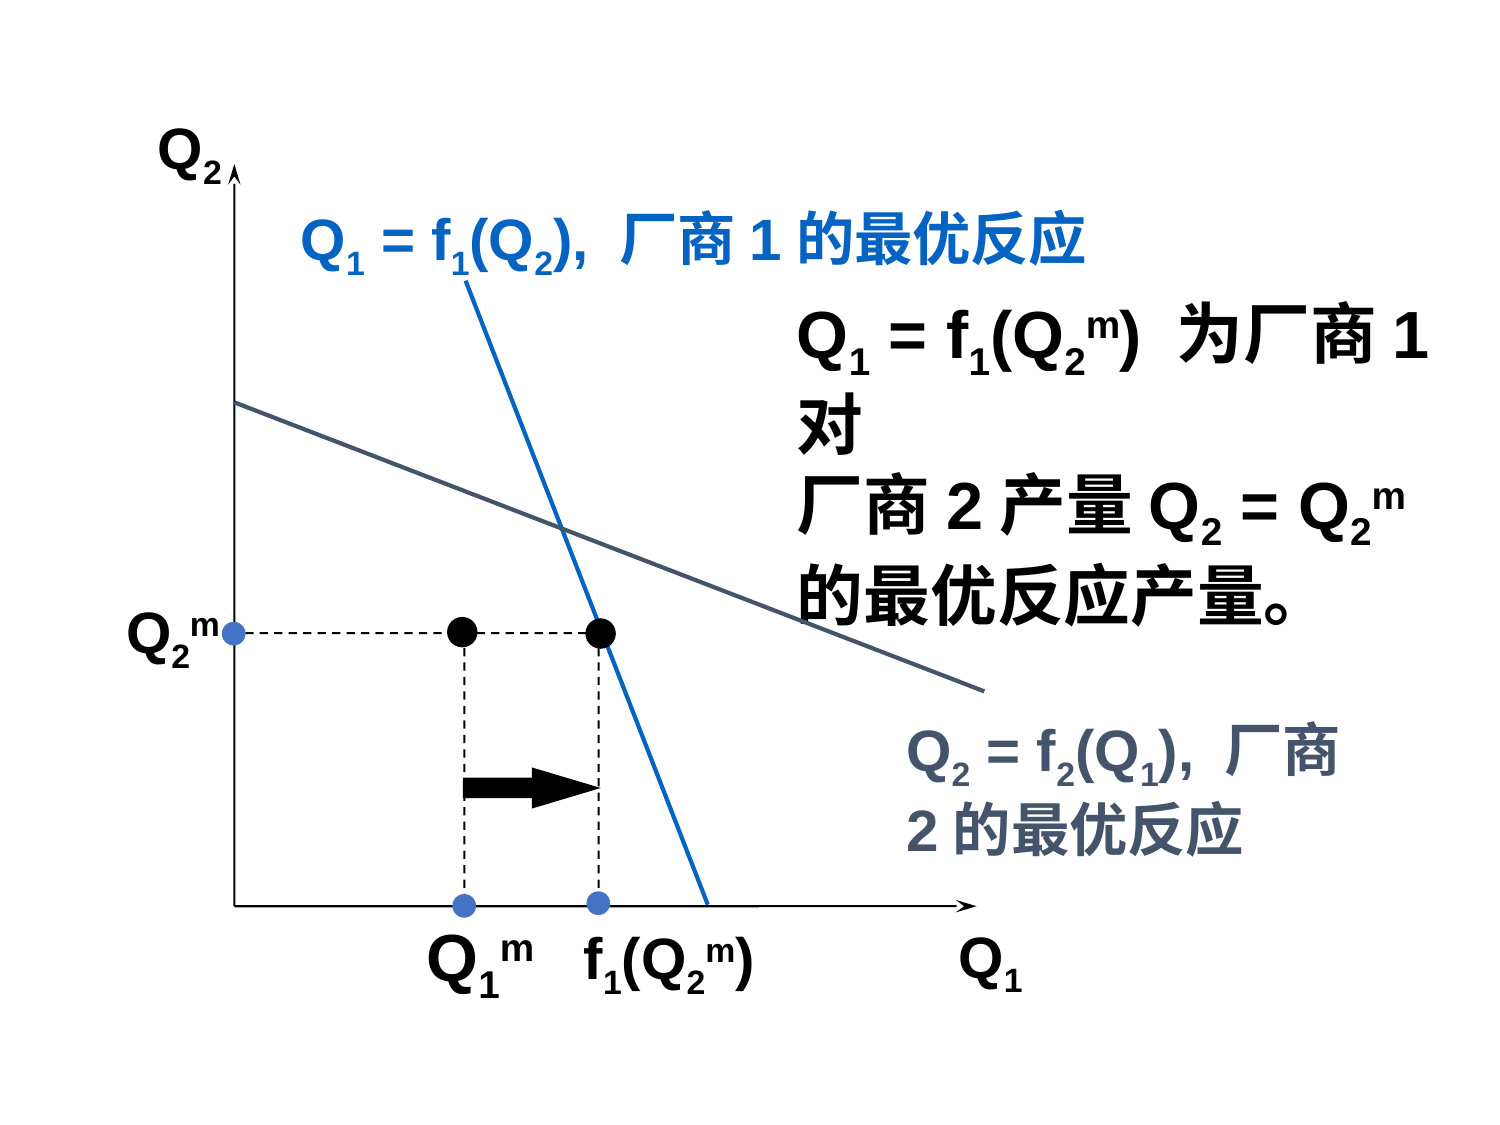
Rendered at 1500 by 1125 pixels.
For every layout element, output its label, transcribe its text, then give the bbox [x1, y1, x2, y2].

text_box [462, 767, 601, 809]
text_box Q2 [142, 103, 238, 199]
text_box Q1 [943, 941, 1039, 1008]
text_box [447, 616, 478, 648]
text_box [586, 891, 611, 916]
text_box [405, 878, 555, 1004]
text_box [104, 553, 240, 674]
text_box [240, 623, 246, 644]
text_box Q1 = f1(Q2m) 为厂商1对 厂商2产量Q2 = Q2m的最优反应产量。 [781, 284, 1500, 642]
text_box f1(Q2m) [568, 913, 771, 1009]
text_box Q2 = f2(Q1), 厂商2的最优反应 [891, 705, 1398, 941]
text_box [585, 618, 616, 649]
text_box Q1 = f1(Q2), 厂商1的最优反应 [285, 194, 1103, 290]
